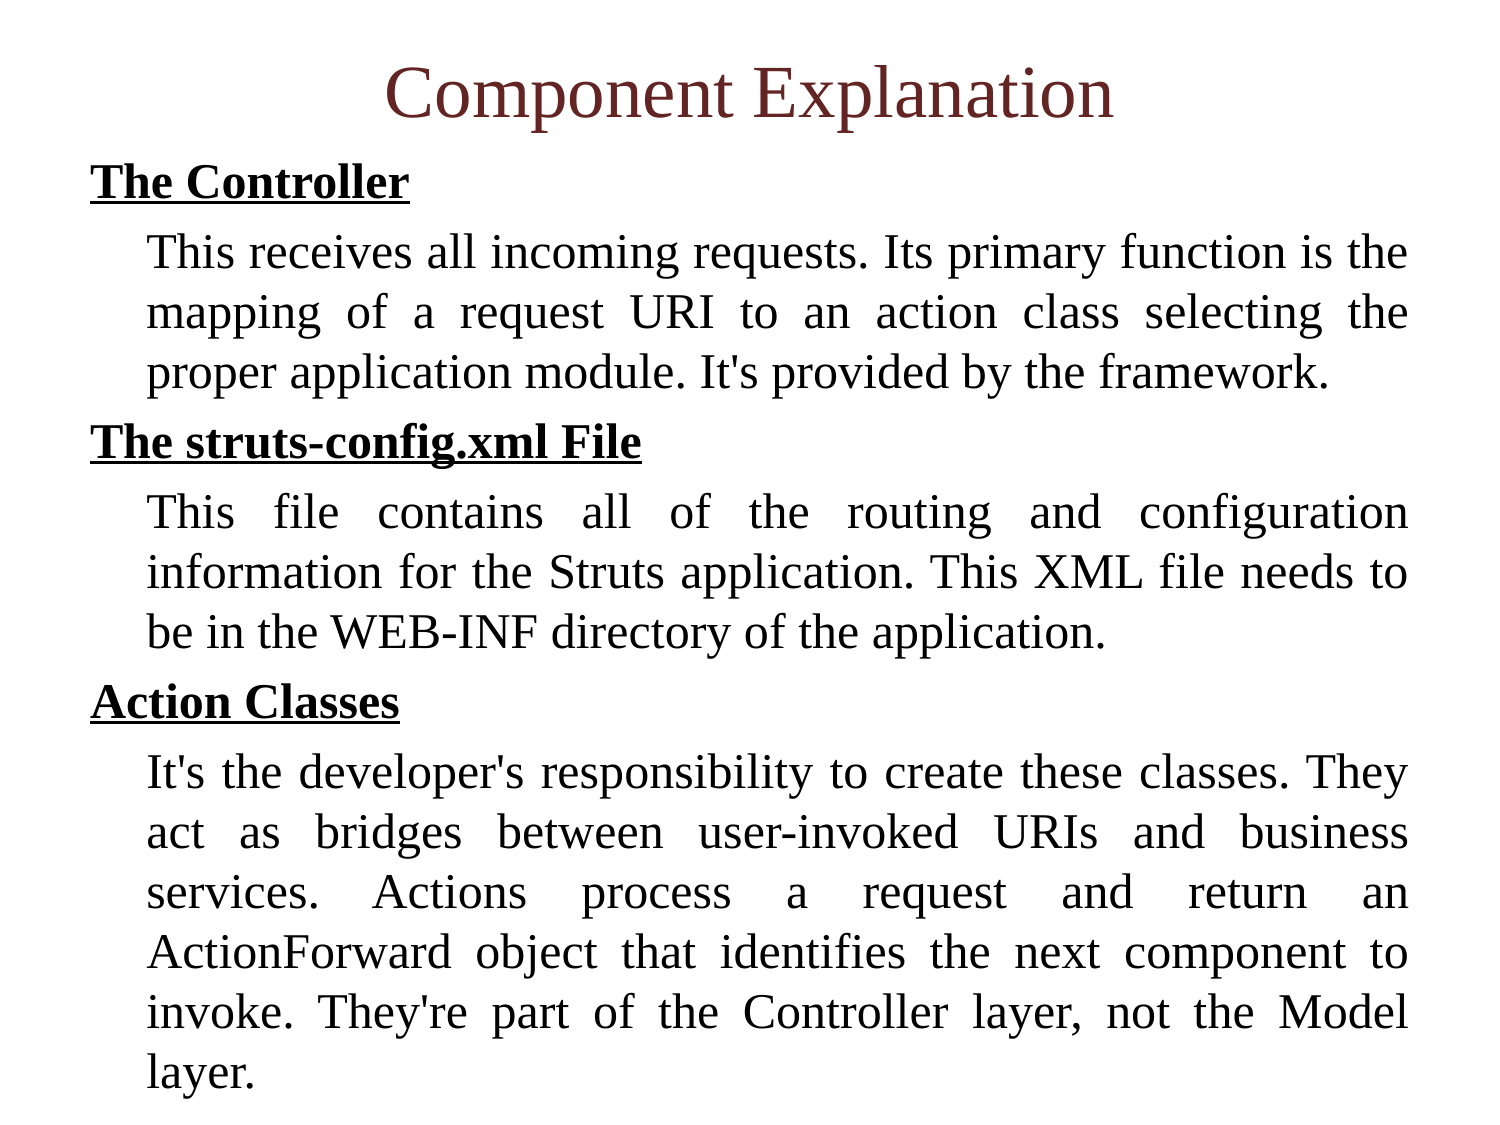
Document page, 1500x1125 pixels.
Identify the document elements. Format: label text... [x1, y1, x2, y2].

title Component Explanation [75, 45, 1425, 129]
list The Controller This receives all incoming requests. Its primary function is the mapping of a request URI to an action class selecting the proper application module. It's provided by the framework. The struts-config.xml File This file contains all of the routing and configuration information for the Struts application. This XML file needs to be in the WEB-INF directory of the application. Action Classes It's the developer's responsibility to create these classes. They act as bridges between user-invoked URIs and business services. Actions process a request and return an ActionForward object that identifies the next component to invoke. They're part of the Controller layer, not the Model layer. [75, 140, 1425, 1090]
